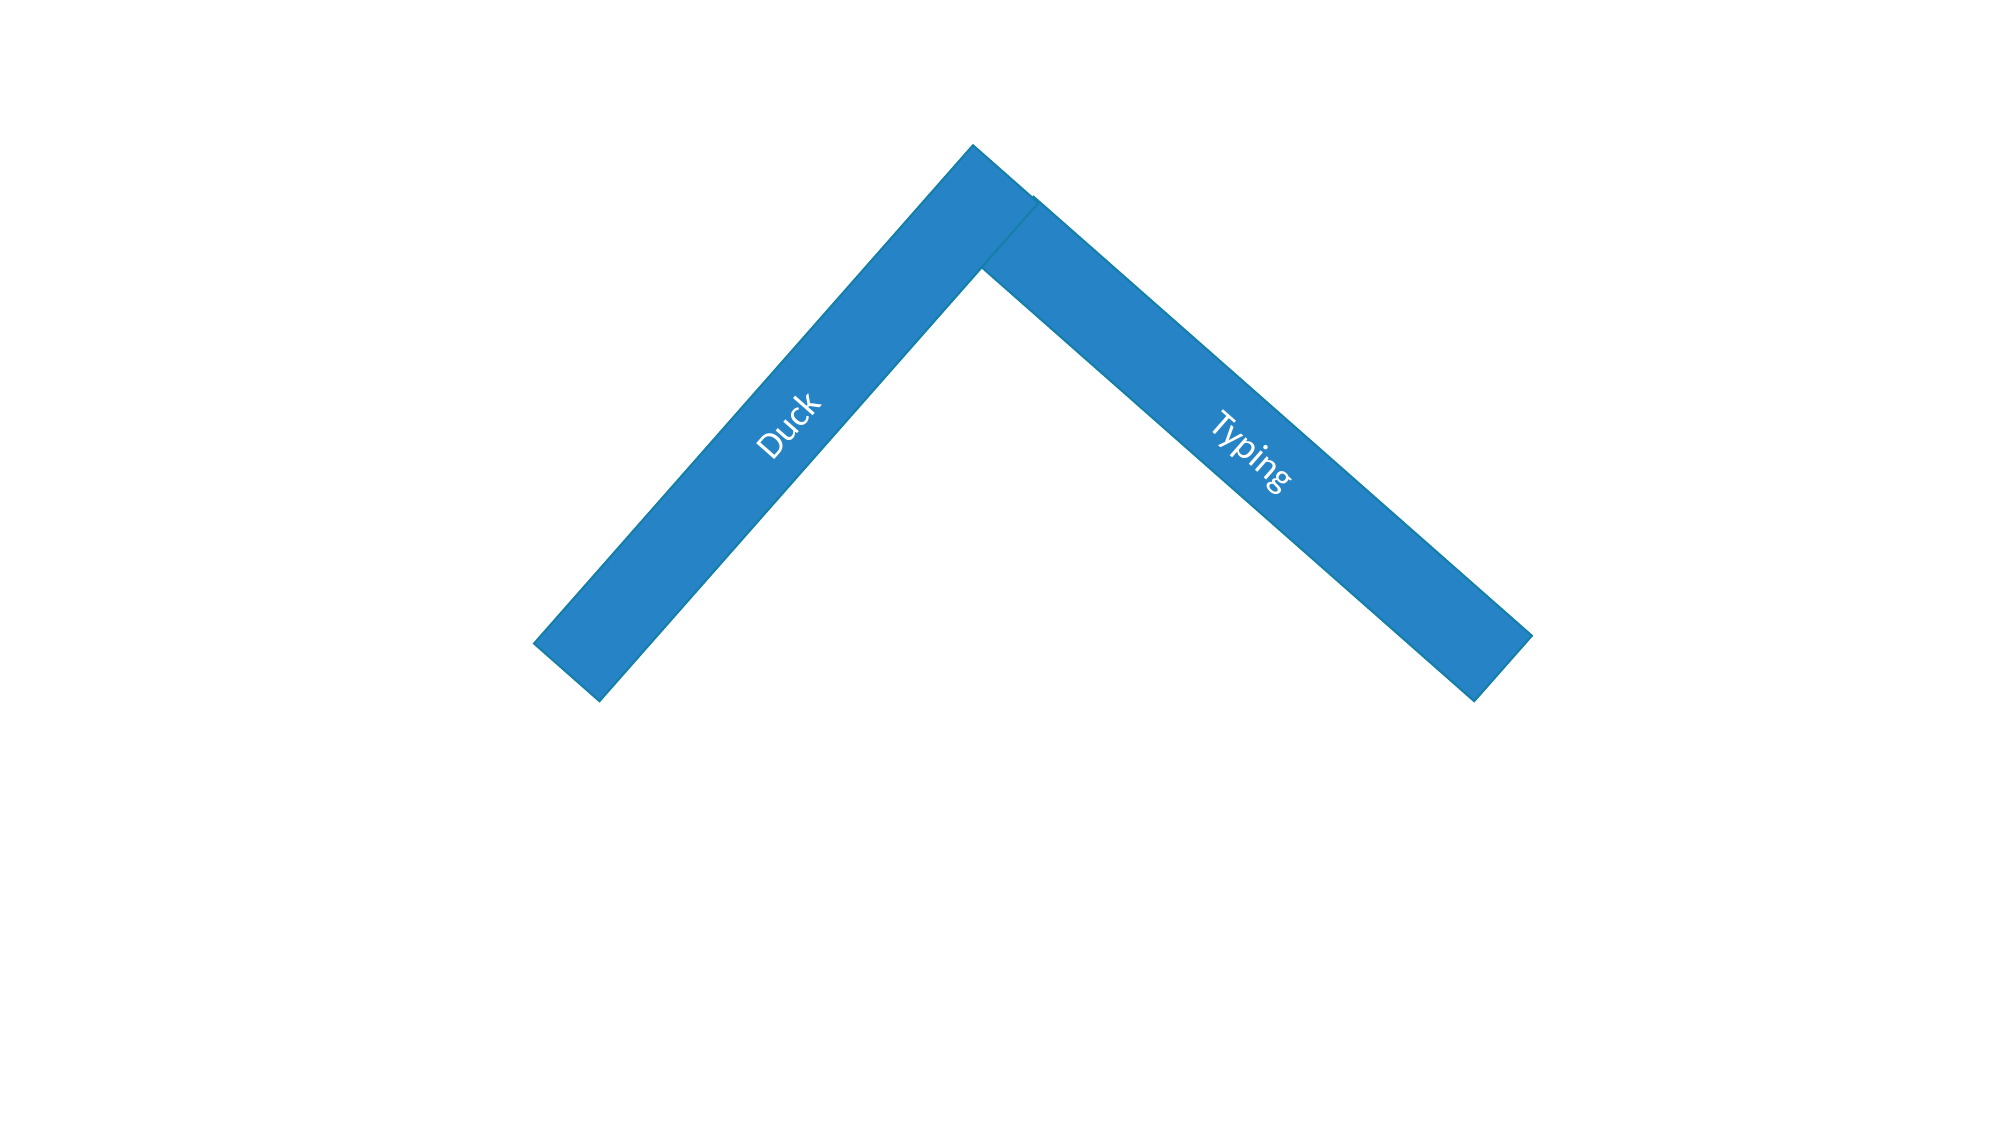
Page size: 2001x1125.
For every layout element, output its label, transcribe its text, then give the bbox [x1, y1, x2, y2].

text_box Duck [532, 143, 1040, 703]
text_box Typing [982, 195, 1534, 703]
